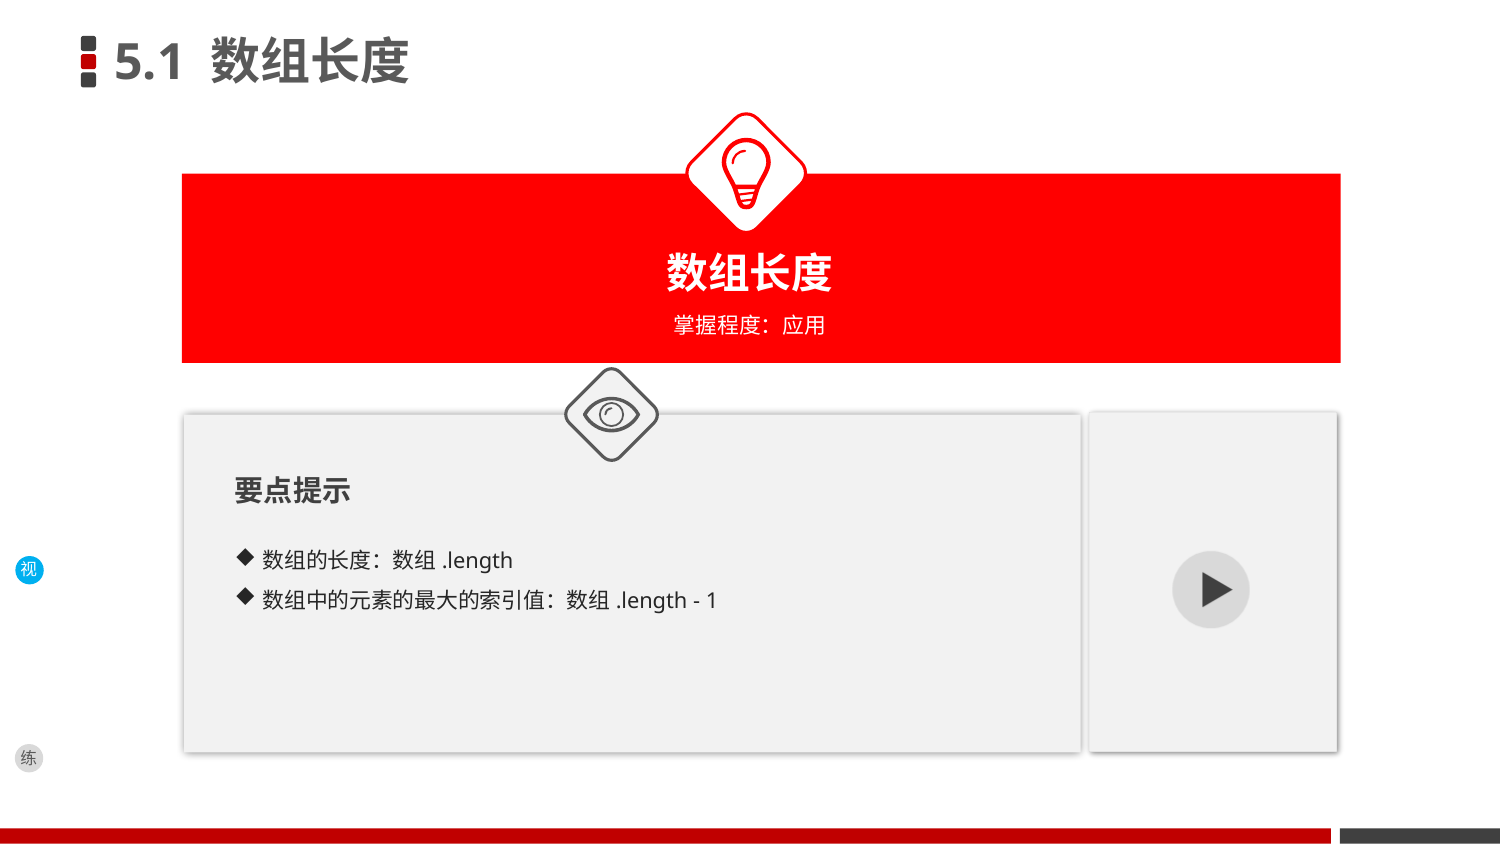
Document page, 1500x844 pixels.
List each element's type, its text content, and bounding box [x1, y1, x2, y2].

text_box 要点提示 [219, 465, 797, 515]
text_box 数组的长度：数组.length 数组中的元素的最大的索引值：数组.length - 1 [219, 526, 786, 620]
text_box 5.1 数组长度 [103, 0, 987, 130]
picture [1082, 405, 1348, 762]
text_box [721, 137, 771, 210]
text_box [684, 130, 808, 235]
text_box 数组长度 [537, 239, 963, 304]
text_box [5, 551, 54, 588]
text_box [575, 378, 648, 451]
text_box [180, 172, 1343, 365]
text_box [5, 740, 54, 776]
text_box 掌握程度：应用 [496, 304, 1004, 346]
text_box [182, 412, 1077, 755]
